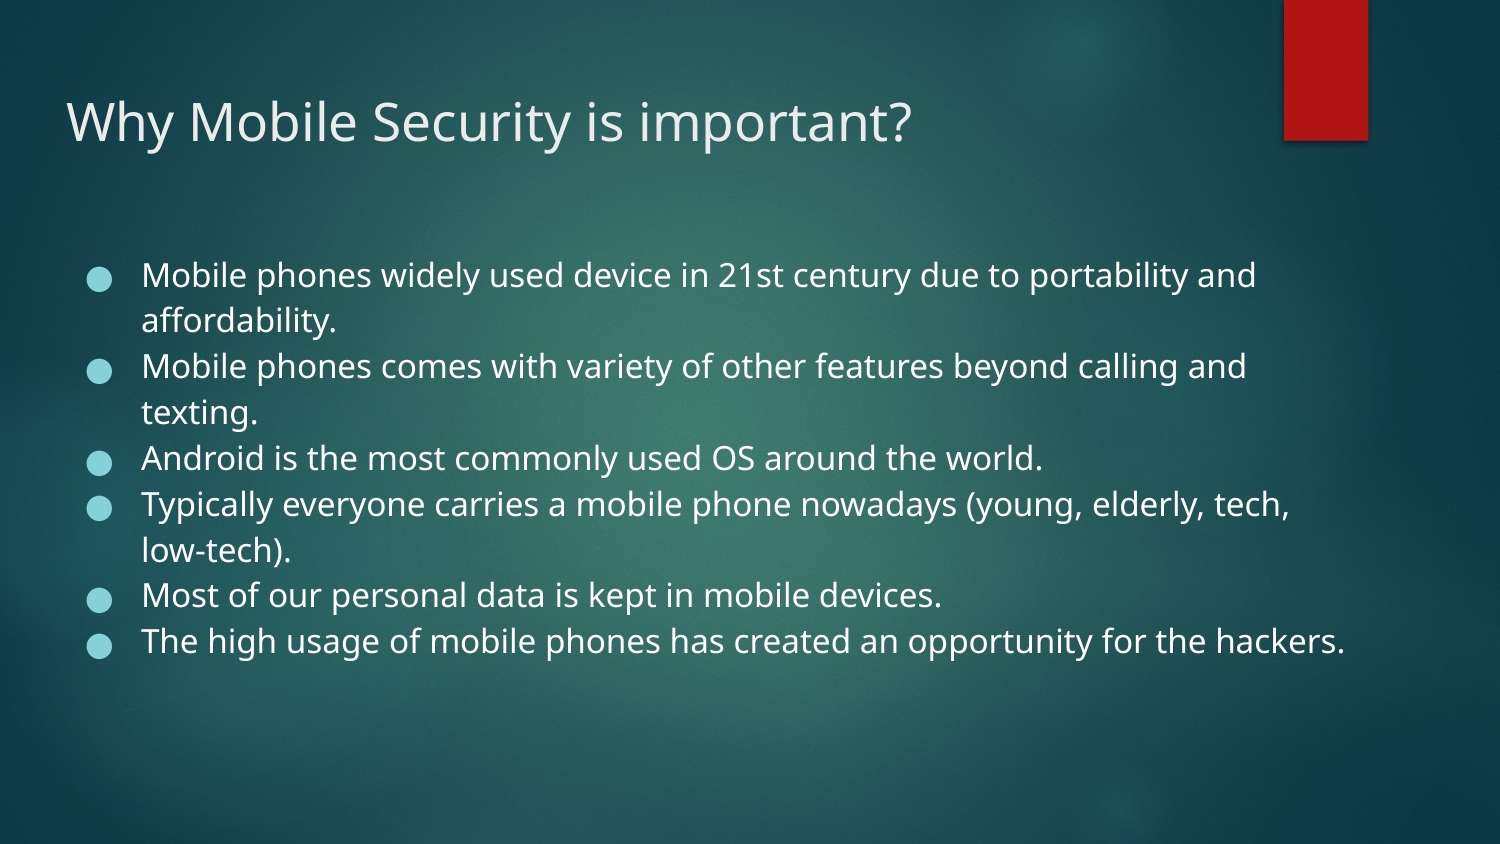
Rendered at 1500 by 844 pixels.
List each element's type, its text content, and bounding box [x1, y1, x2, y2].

picture [0, 0, 1500, 844]
list Mobile phones widely used device in 21st century due to portability and affordability. Mobile phones comes with variety of other features beyond calling and texting. Android is the most commonly used OS around the world. Typically everyone carries a mobile phone nowadays (young, elderly, tech, low-tech). Most of our personal data is kept in mobile devices. The high usage of mobile phones has created an opportunity for the hackers. [51, 232, 1364, 794]
title Why Mobile Security is important? [51, 72, 1449, 167]
